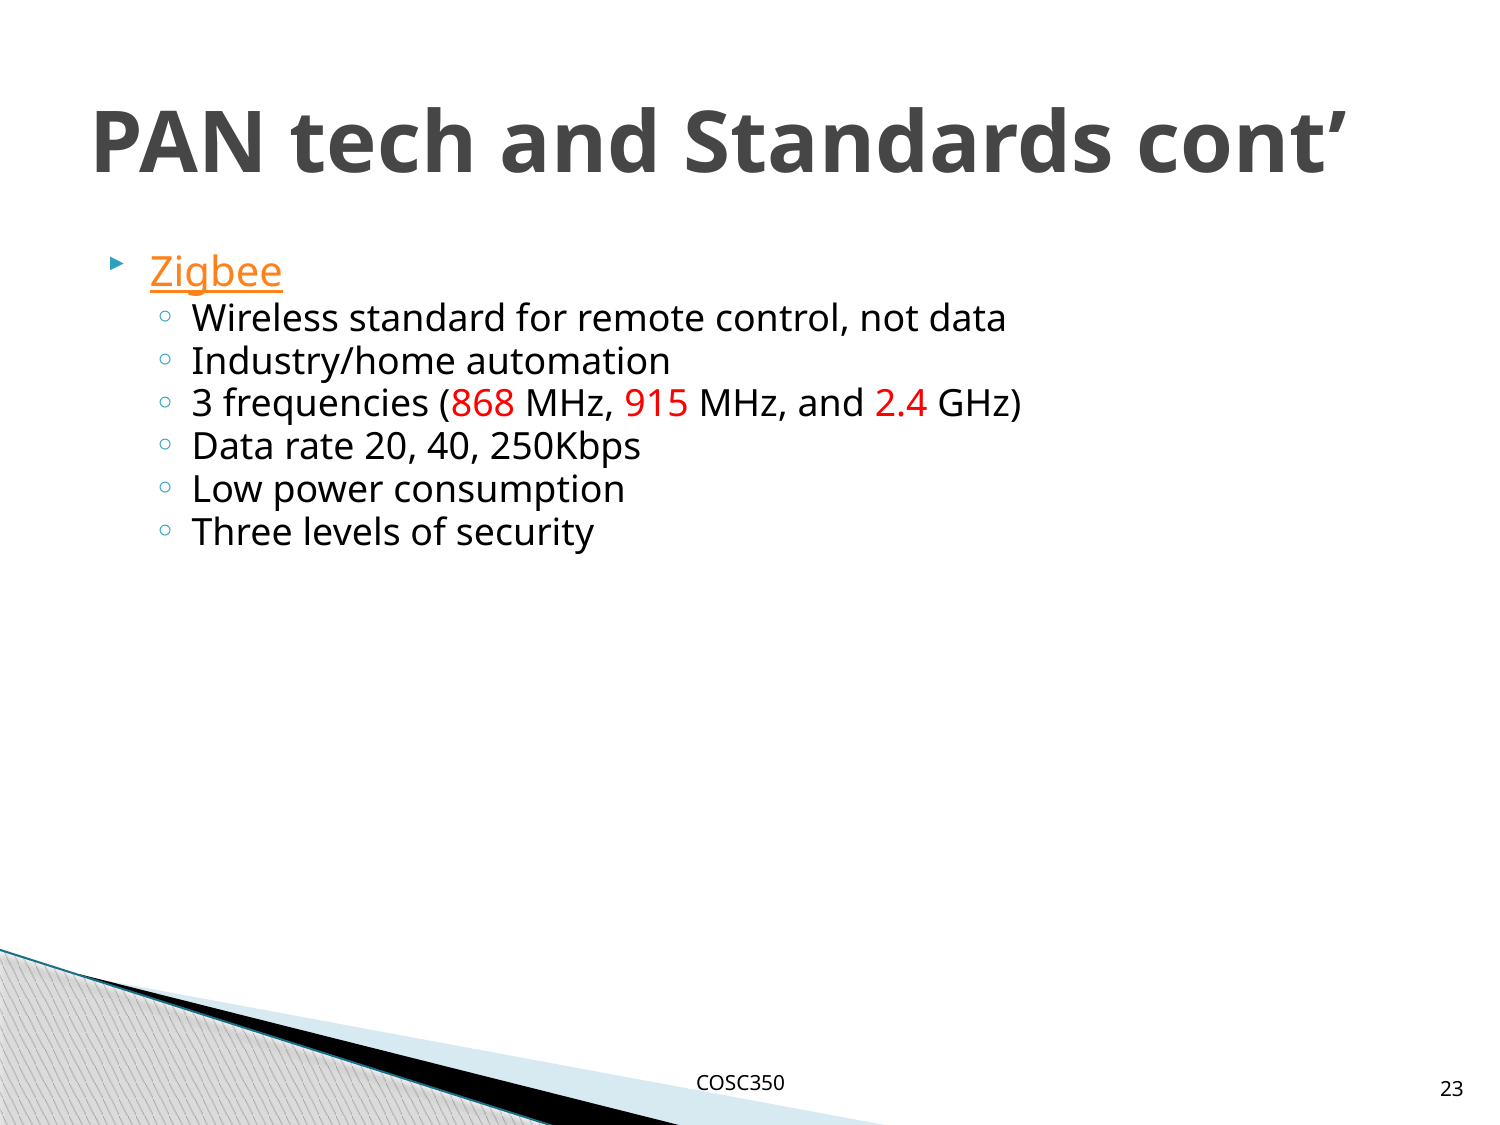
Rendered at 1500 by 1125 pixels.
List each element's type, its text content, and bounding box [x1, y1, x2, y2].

slide_number 23 [1418, 1051, 1479, 1112]
list Zigbee Wireless standard for remote control, not data Industry/home automation 3 frequencies (868 MHz, 915 MHz, and 2.4 GHz) Data rate 20, 40, 250Kbps Low power consumption Three levels of security [75, 243, 1425, 986]
title PAN tech and Standards cont’ [75, 45, 1425, 233]
